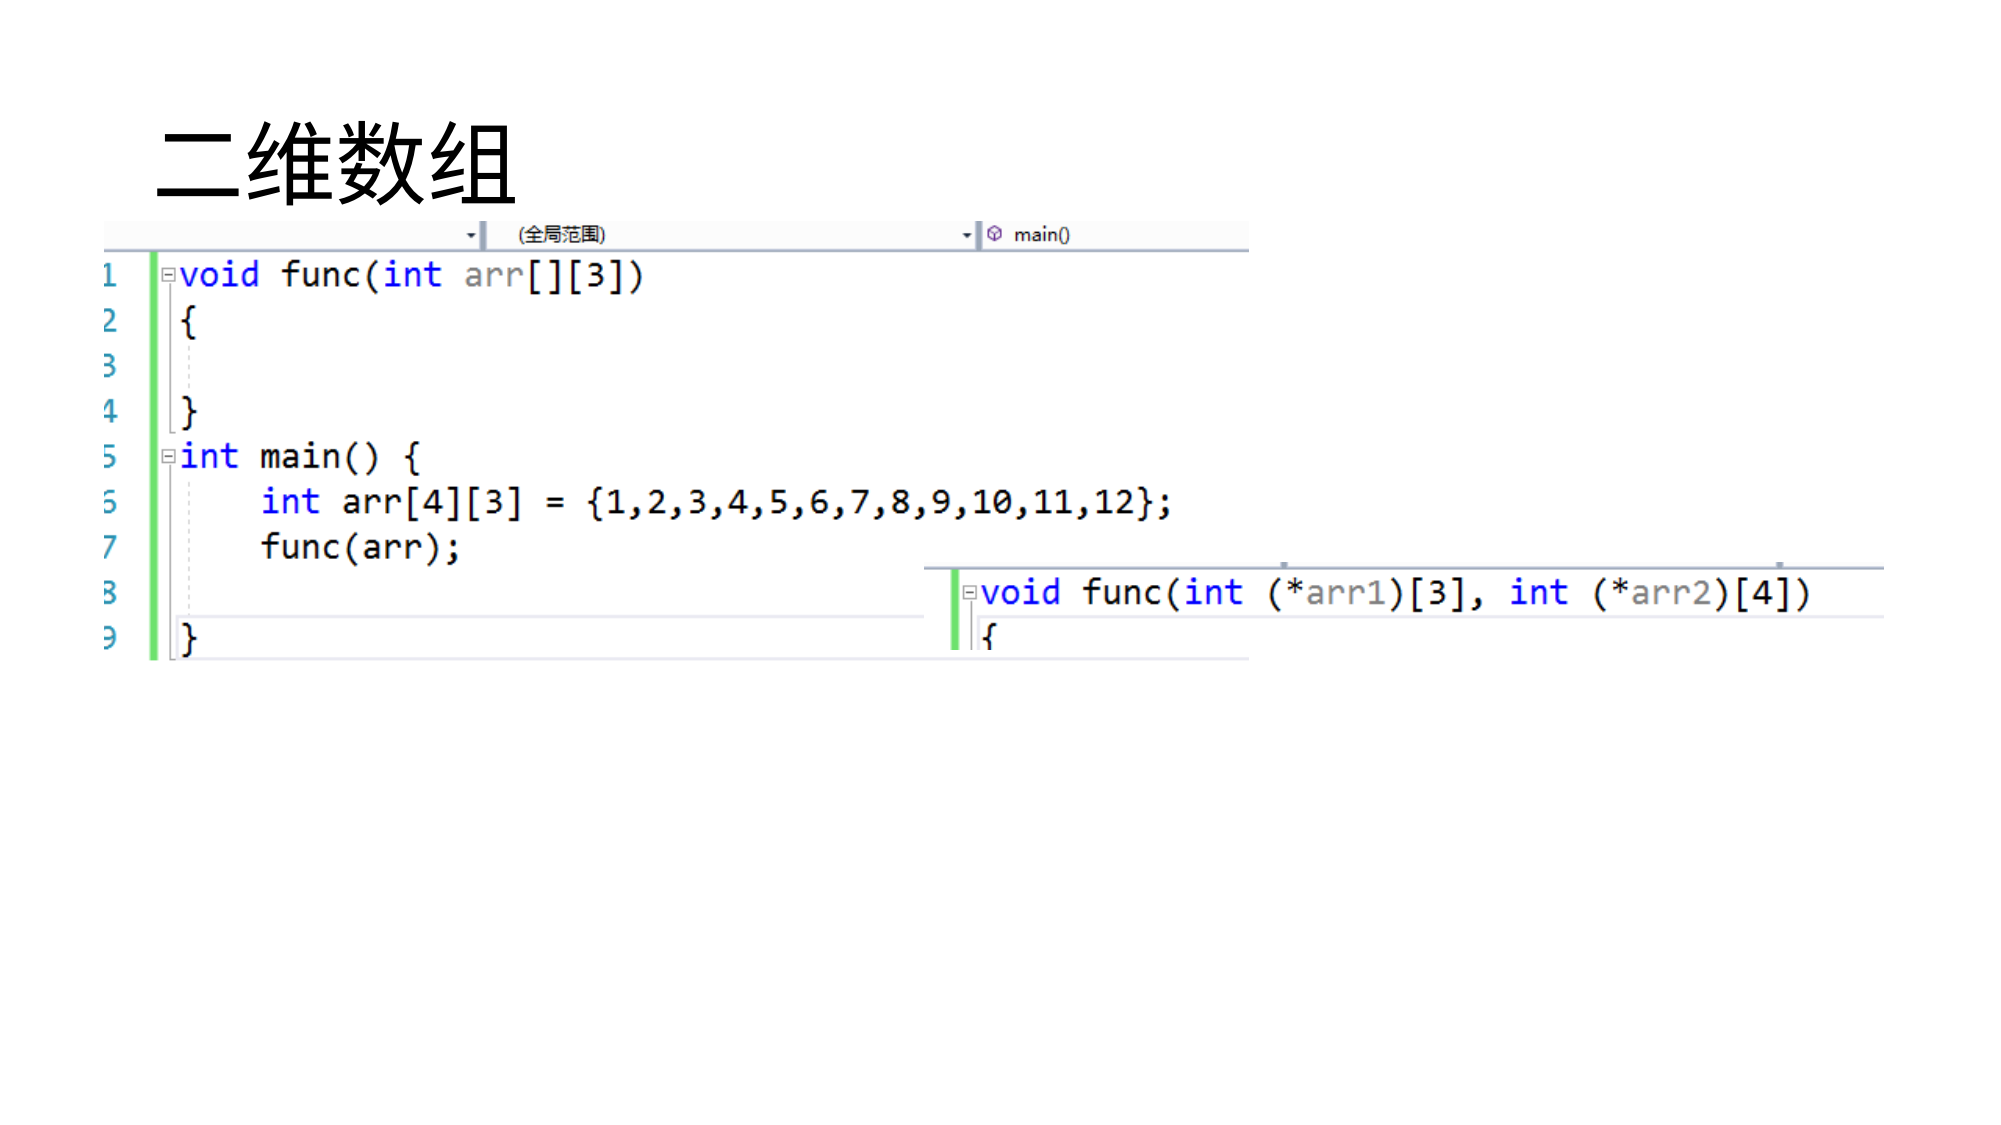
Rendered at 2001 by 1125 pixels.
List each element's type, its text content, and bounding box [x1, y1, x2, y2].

picture [104, 221, 1884, 706]
title 二维数组 [137, 59, 1863, 278]
